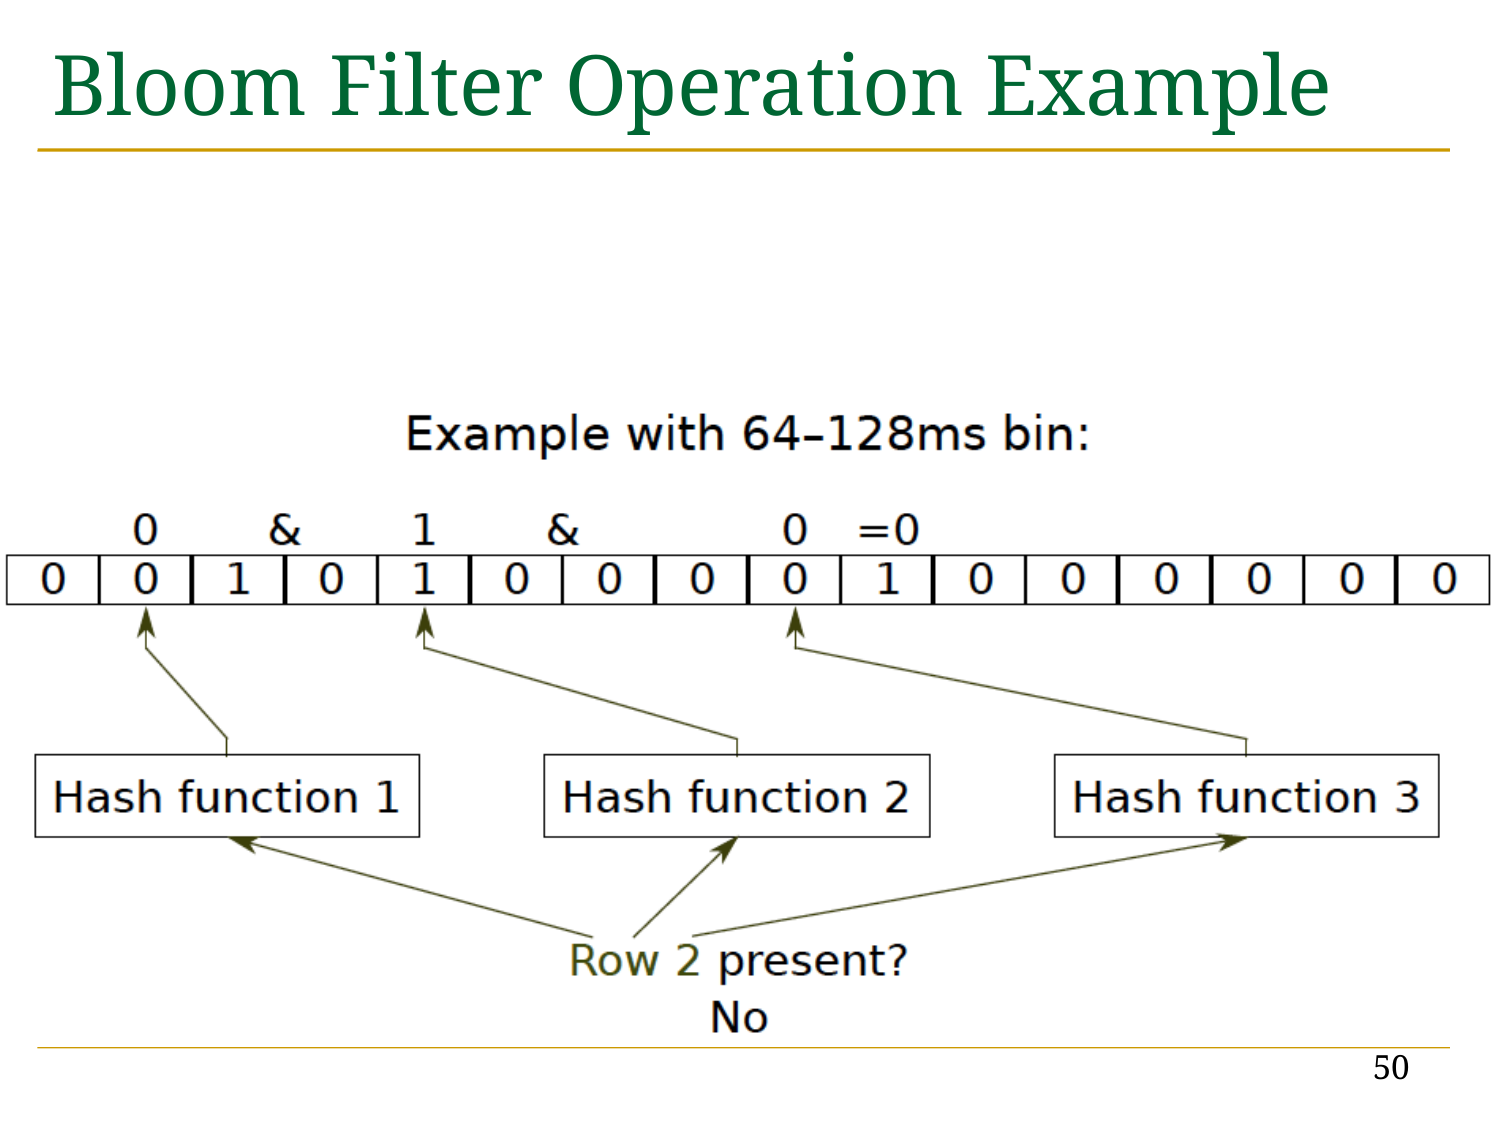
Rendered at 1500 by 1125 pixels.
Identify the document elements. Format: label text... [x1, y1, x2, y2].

picture [0, 406, 1500, 1048]
title Bloom Filter Operation Example [37, 24, 1450, 200]
slide_number 50 [1074, 1055, 1426, 1100]
